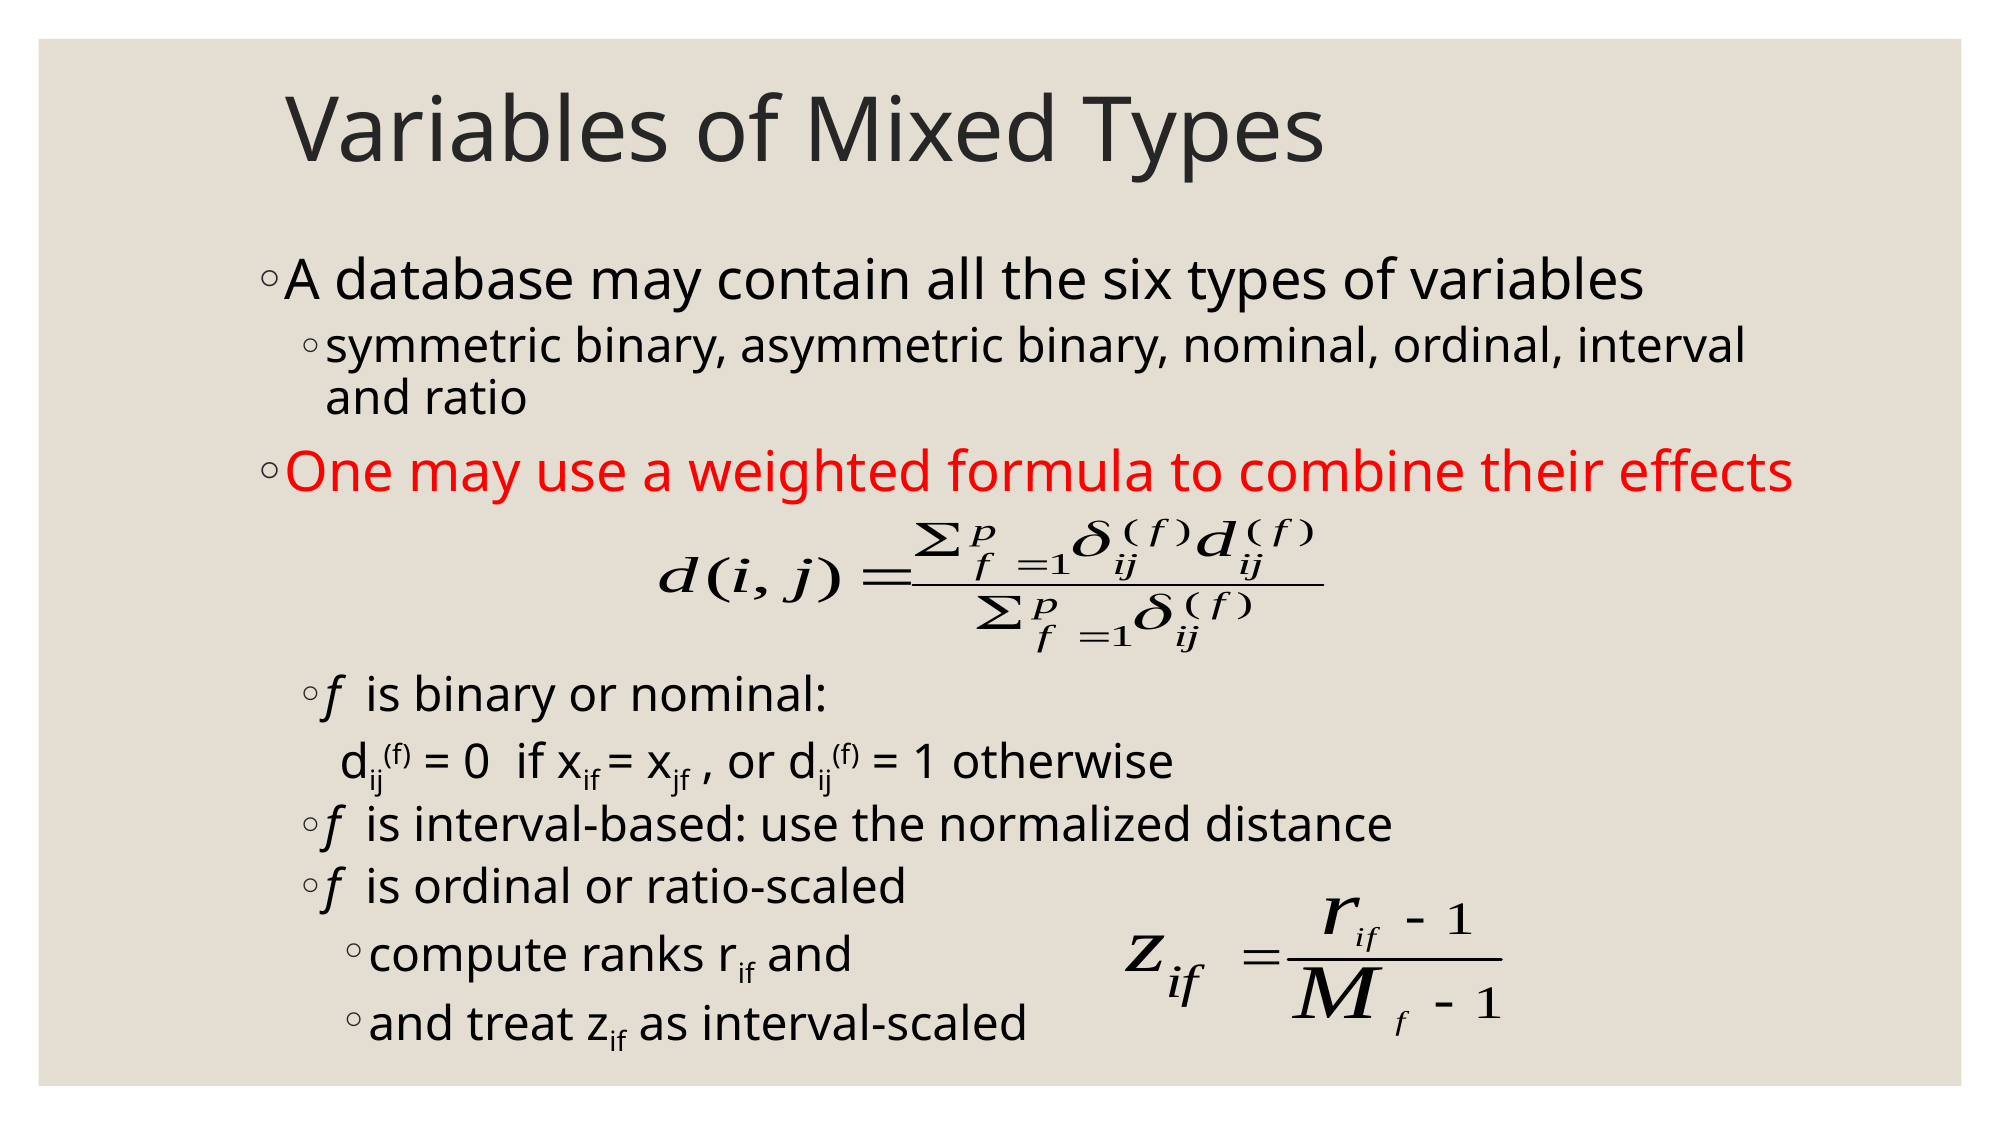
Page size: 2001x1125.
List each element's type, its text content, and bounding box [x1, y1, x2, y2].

list A database may contain all the six types of variables symmetric binary, asymmetric binary, nominal, ordinal, interval and ratio One may use a weighted formula to combine their effects f is binary or nominal: dij(f) = 0 if xif = xjf , or dij(f) = 1 otherwise f is interval-based: use the normalized distance f is ordinal or ratio-scaled compute ranks rif and and treat zif as interval-scaled [238, 243, 1813, 1125]
title Variables of Mixed Types [270, 75, 1593, 188]
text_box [1113, 882, 1517, 1045]
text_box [649, 512, 1335, 659]
